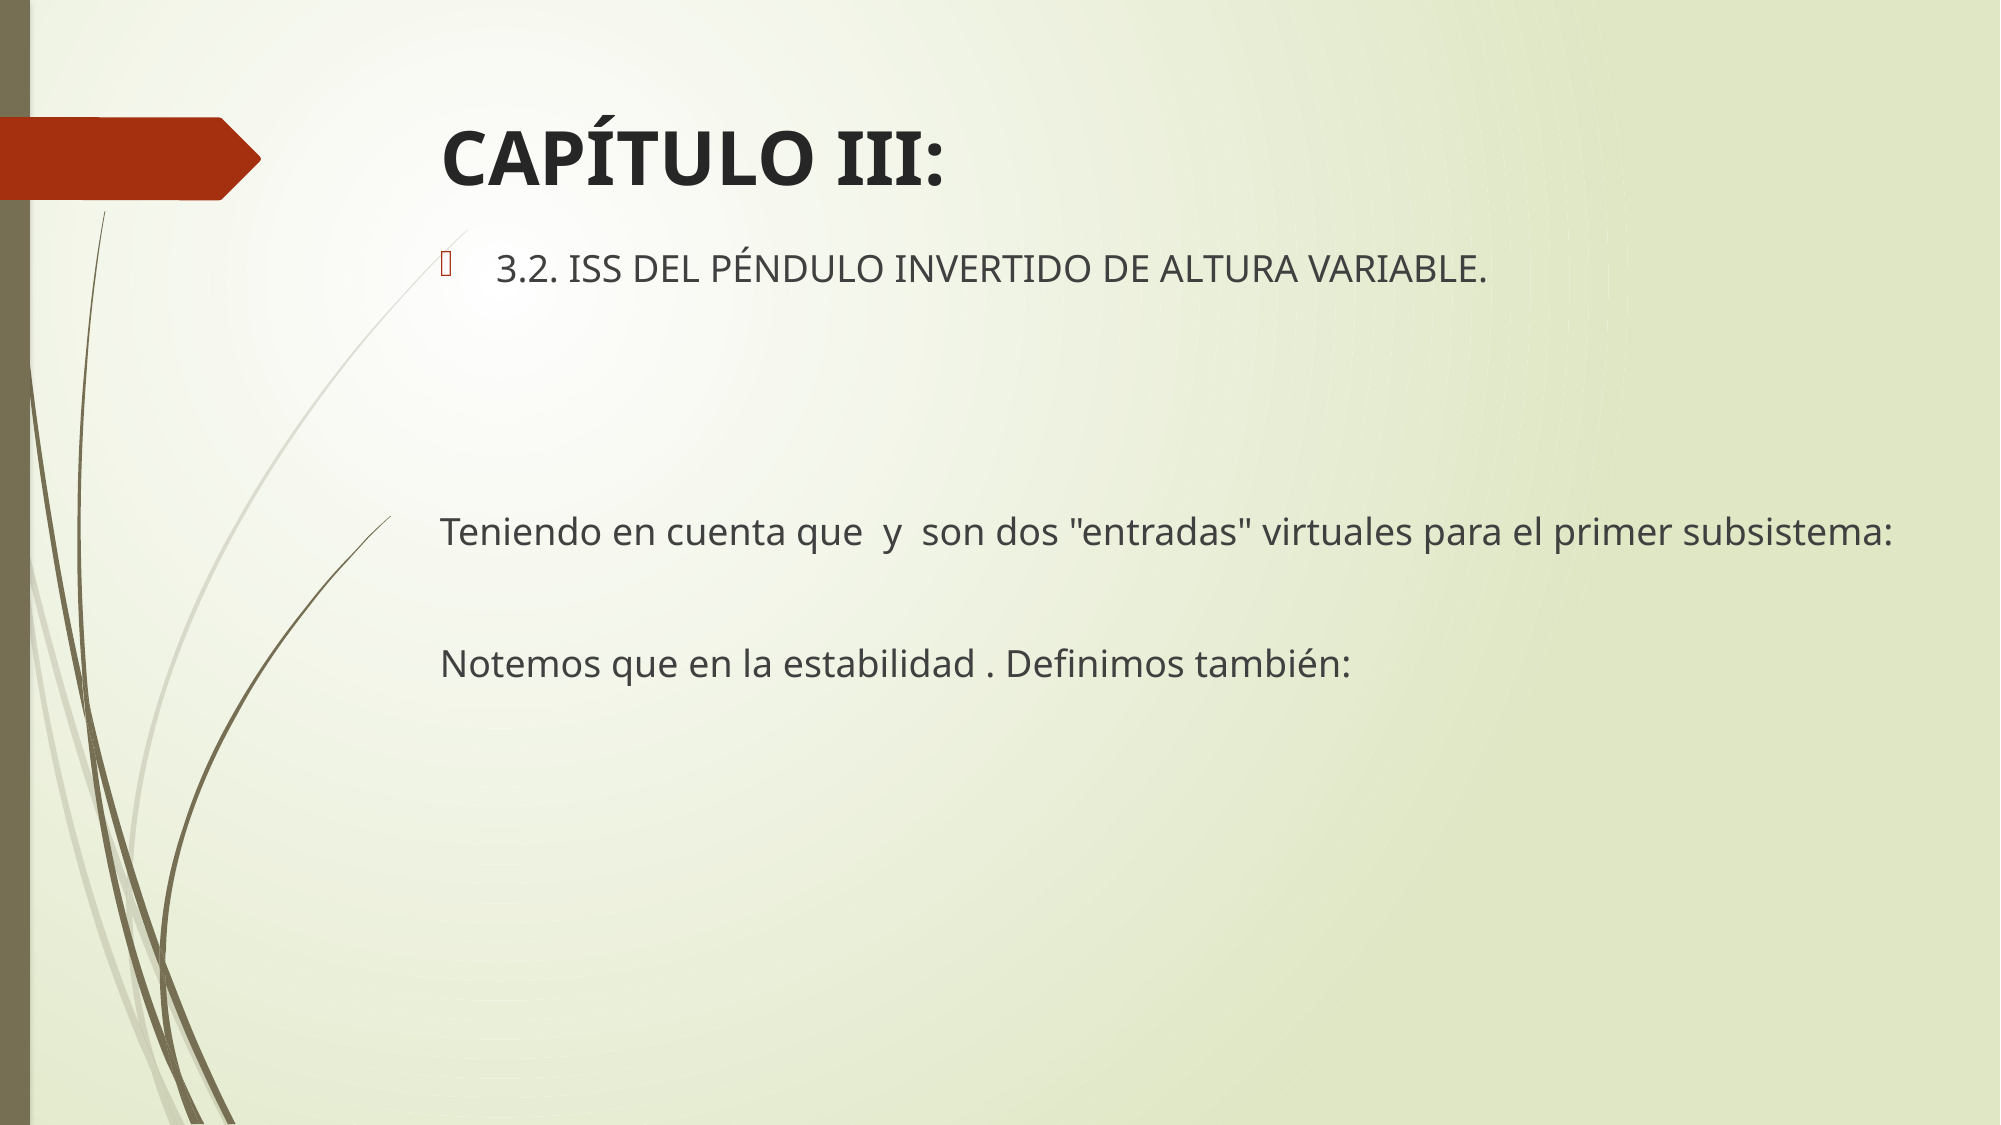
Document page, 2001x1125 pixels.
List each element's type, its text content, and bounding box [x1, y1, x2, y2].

title CAPÍTULO III: [425, 102, 1888, 313]
